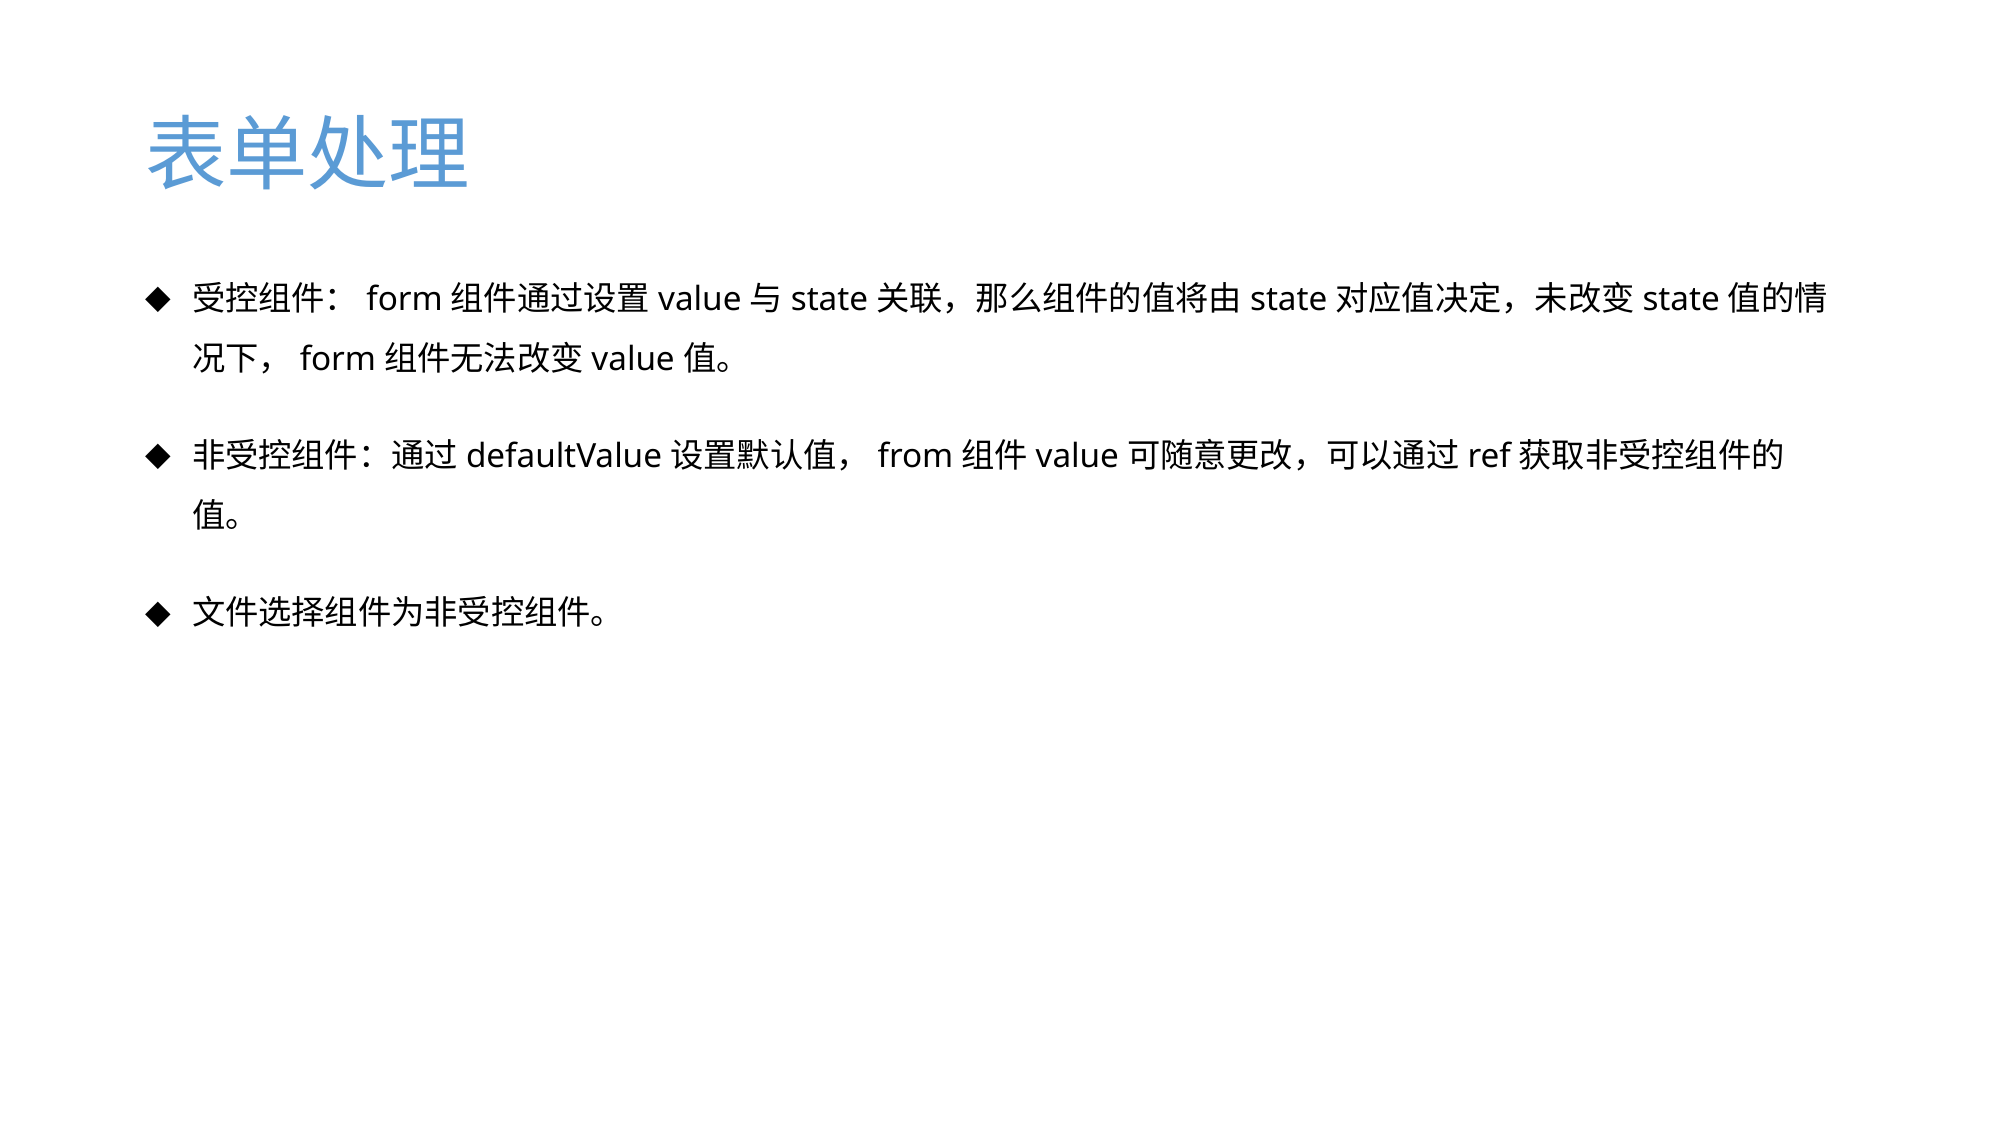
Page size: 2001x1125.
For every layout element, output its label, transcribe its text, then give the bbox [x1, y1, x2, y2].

list 受控组件：form组件通过设置value与state关联，那么组件的值将由state对应值决定，未改变state值的情况下，form组件无法改变value值。 非受控组件：通过defaultValue设置默认值，from组件value可随意更改，可以通过ref获取非受控组件的值。 文件选择组件为非受控组件。 [137, 249, 1846, 1026]
title 表单处理 [137, 74, 822, 210]
